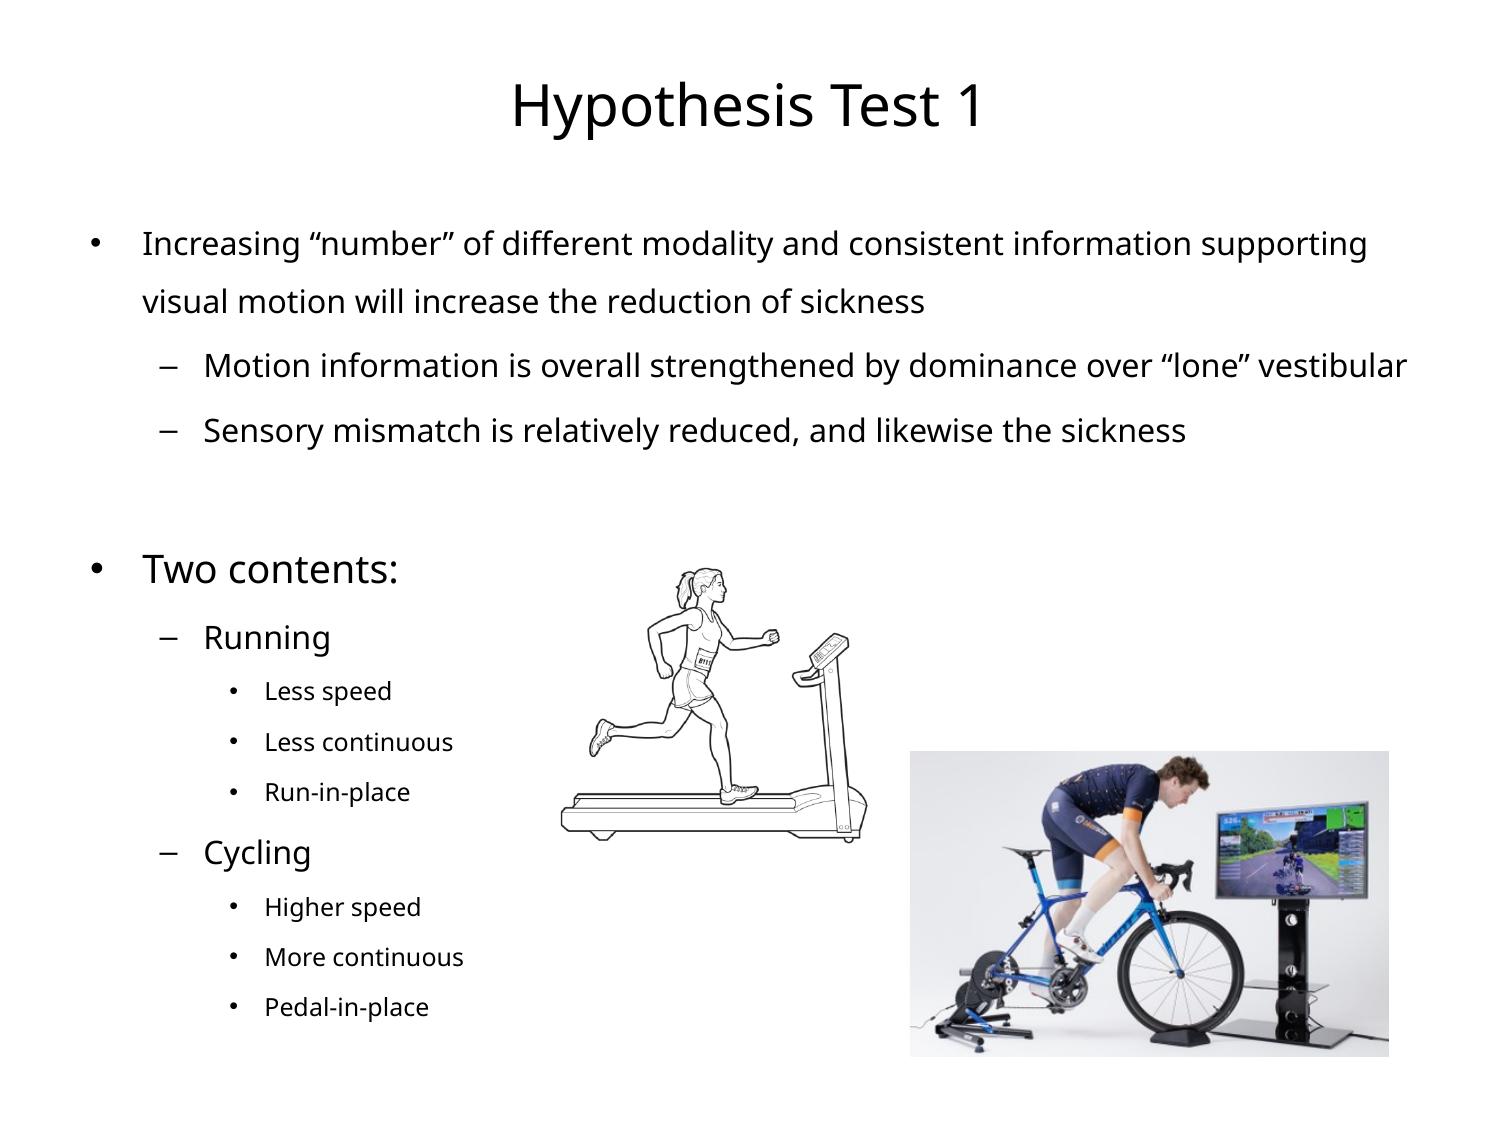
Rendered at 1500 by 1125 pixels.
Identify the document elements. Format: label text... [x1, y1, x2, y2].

picture [909, 751, 1390, 1057]
picture [523, 562, 905, 849]
title Hypothesis Test 1 [75, 45, 1425, 161]
list Increasing “number” of different modality and consistent information supporting visual motion will increase the reduction of sickness Motion information is overall strengthened by dominance over “lone” vestibular Sensory mismatch is relatively reduced, and likewise the sickness Two contents: Running Less speed Less continuous Run-in-place Cycling Higher speed More continuous Pedal-in-place [75, 196, 1425, 1083]
